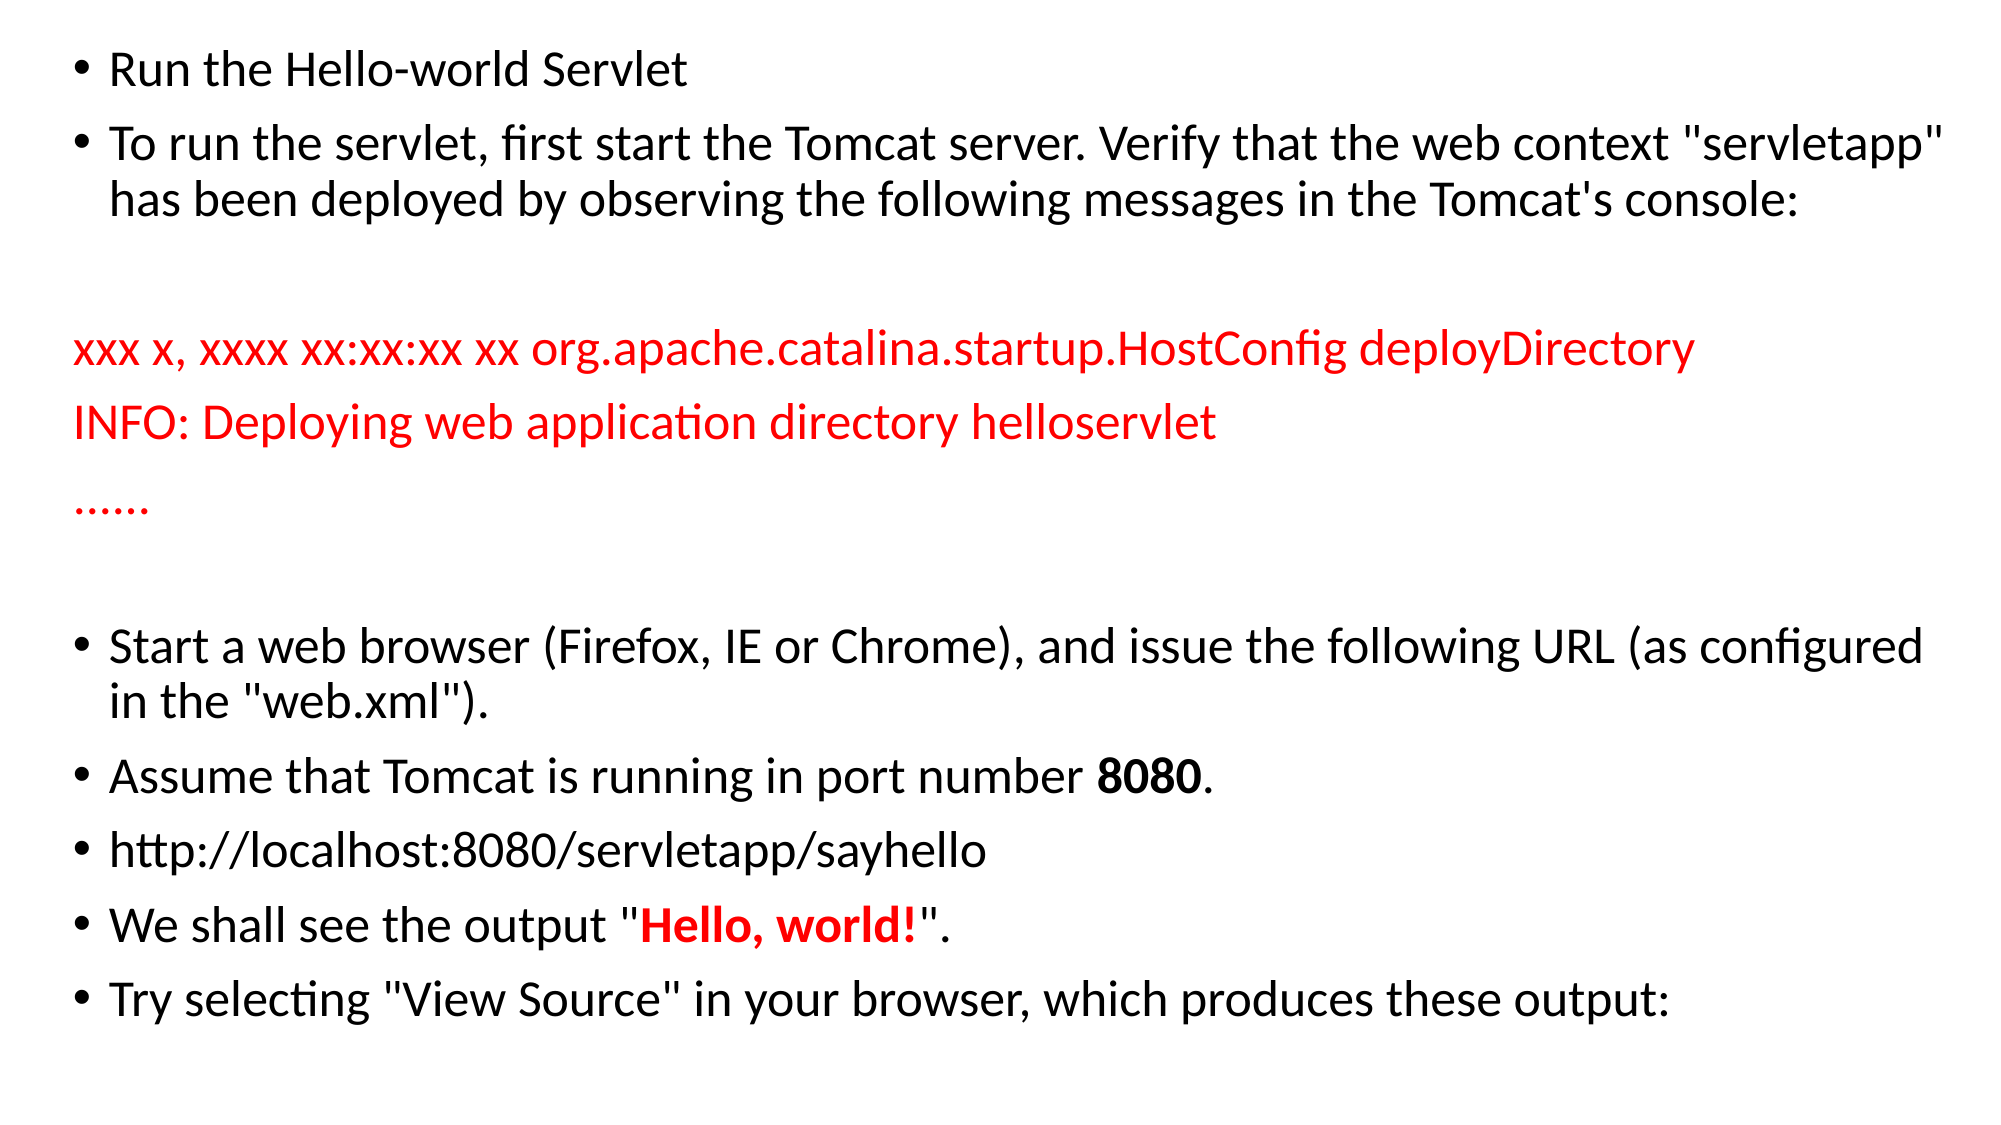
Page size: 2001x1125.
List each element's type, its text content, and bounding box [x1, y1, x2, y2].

list Run the Hello-world Servlet To run the servlet, first start the Tomcat server. Verify that the web context "servletapp" has been deployed by observing the following messages in the Tomcat's console: xxx x, xxxx xx:xx:xx xx org.apache.catalina.startup.HostConfig deployDirectory INFO: Deploying web application directory helloservlet ...... Start a web browser (Firefox, IE or Chrome), and issue the following URL (as configured in the "web.xml"). Assume that Tomcat is running in port number 8080. http://localhost:8080/servletapp/sayhello We shall see the output "Hello, world!". Try selecting "View Source" in your browser, which produces these output: [57, 34, 1971, 1087]
